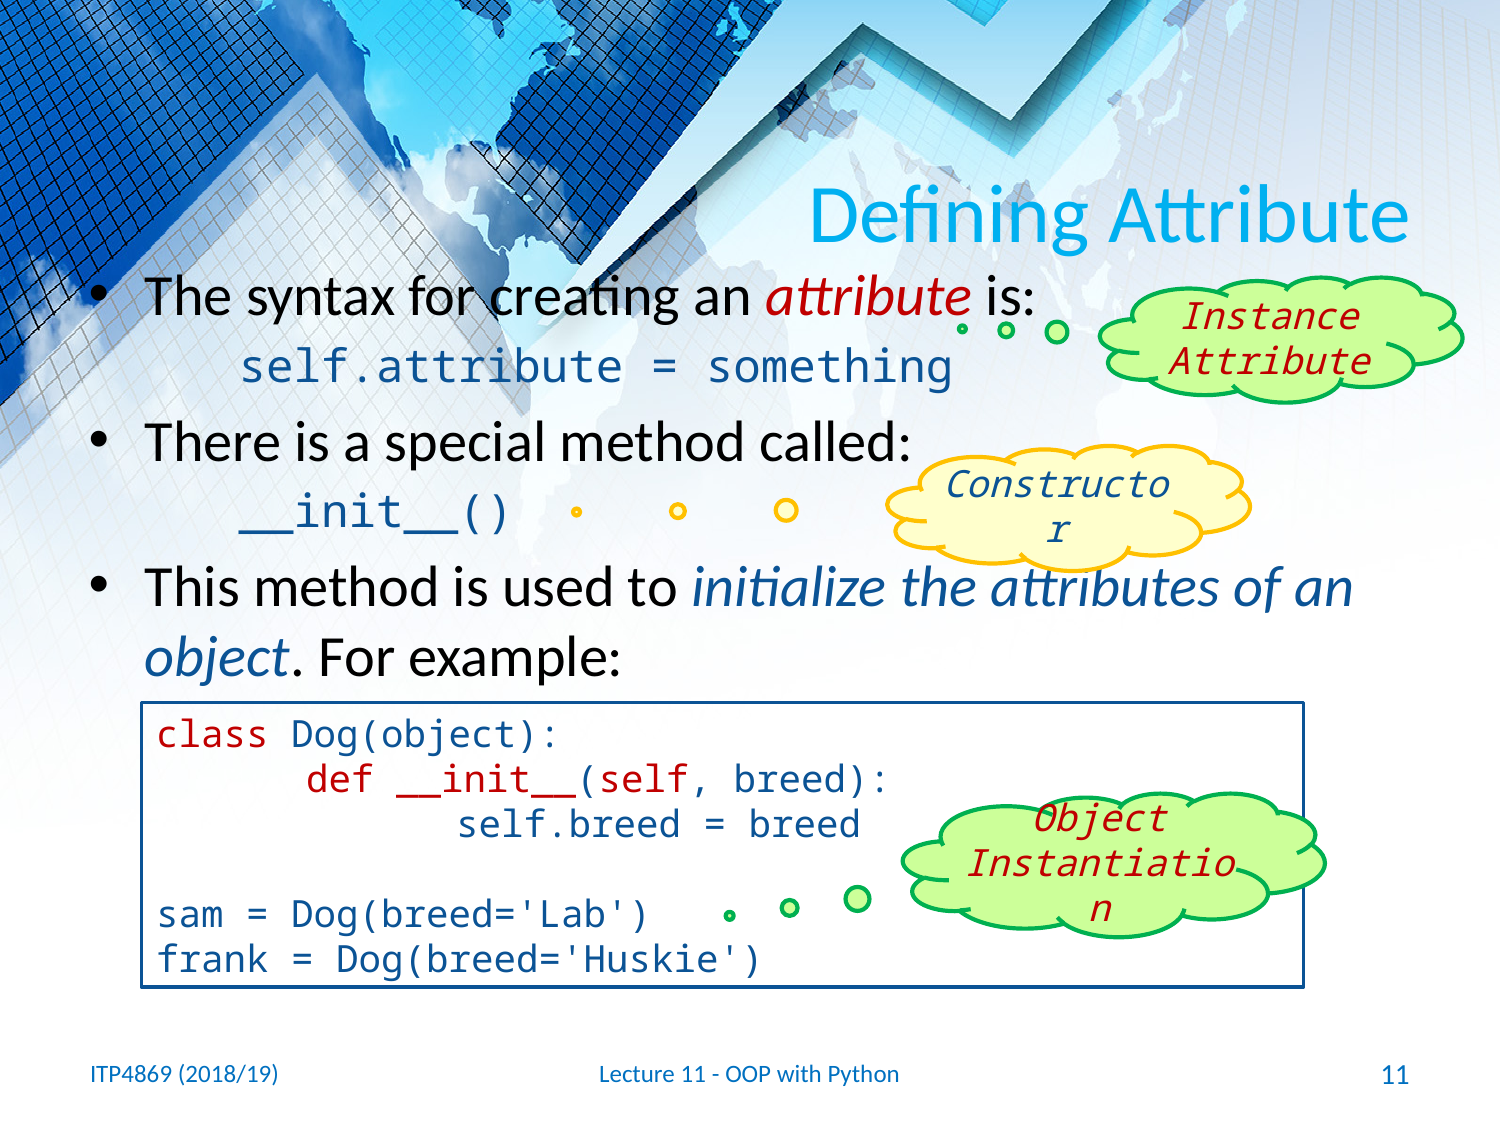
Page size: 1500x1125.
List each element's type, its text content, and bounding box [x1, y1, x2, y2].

list The syntax for creating an attribute is: self.attribute = something There is a special method called: __init__() This method is used to initialize the attributes of an object. For example: [73, 249, 1427, 1064]
text_box Constructor [773, 497, 799, 523]
title Defining Attribute [73, 128, 1427, 249]
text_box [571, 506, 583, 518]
footer Lecture 11 - OOP with Python [512, 1042, 988, 1103]
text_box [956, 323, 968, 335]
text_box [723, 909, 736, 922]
text_box Object Instantiation [779, 897, 800, 918]
text_box class Dog(object): def __init__(self, breed): self.breed = breed sam = Dog(breed='Lab') frank = Dog(breed='Huskie') [141, 702, 1304, 987]
text_box Constructor [885, 443, 1253, 574]
text_box Instance Attribute [1044, 319, 1070, 345]
picture [0, 0, 1500, 1125]
text_box Constructor [668, 502, 687, 521]
text_box Object Instantiation [843, 884, 872, 914]
text_box Object Instantiation [900, 791, 1328, 940]
slide_number ITP4869 (2018/19) [75, 1042, 425, 1103]
slide_number 11 [1074, 1042, 1425, 1103]
text_box Instance Attribute [1097, 275, 1465, 405]
text_box Instance Attribute [997, 321, 1016, 340]
